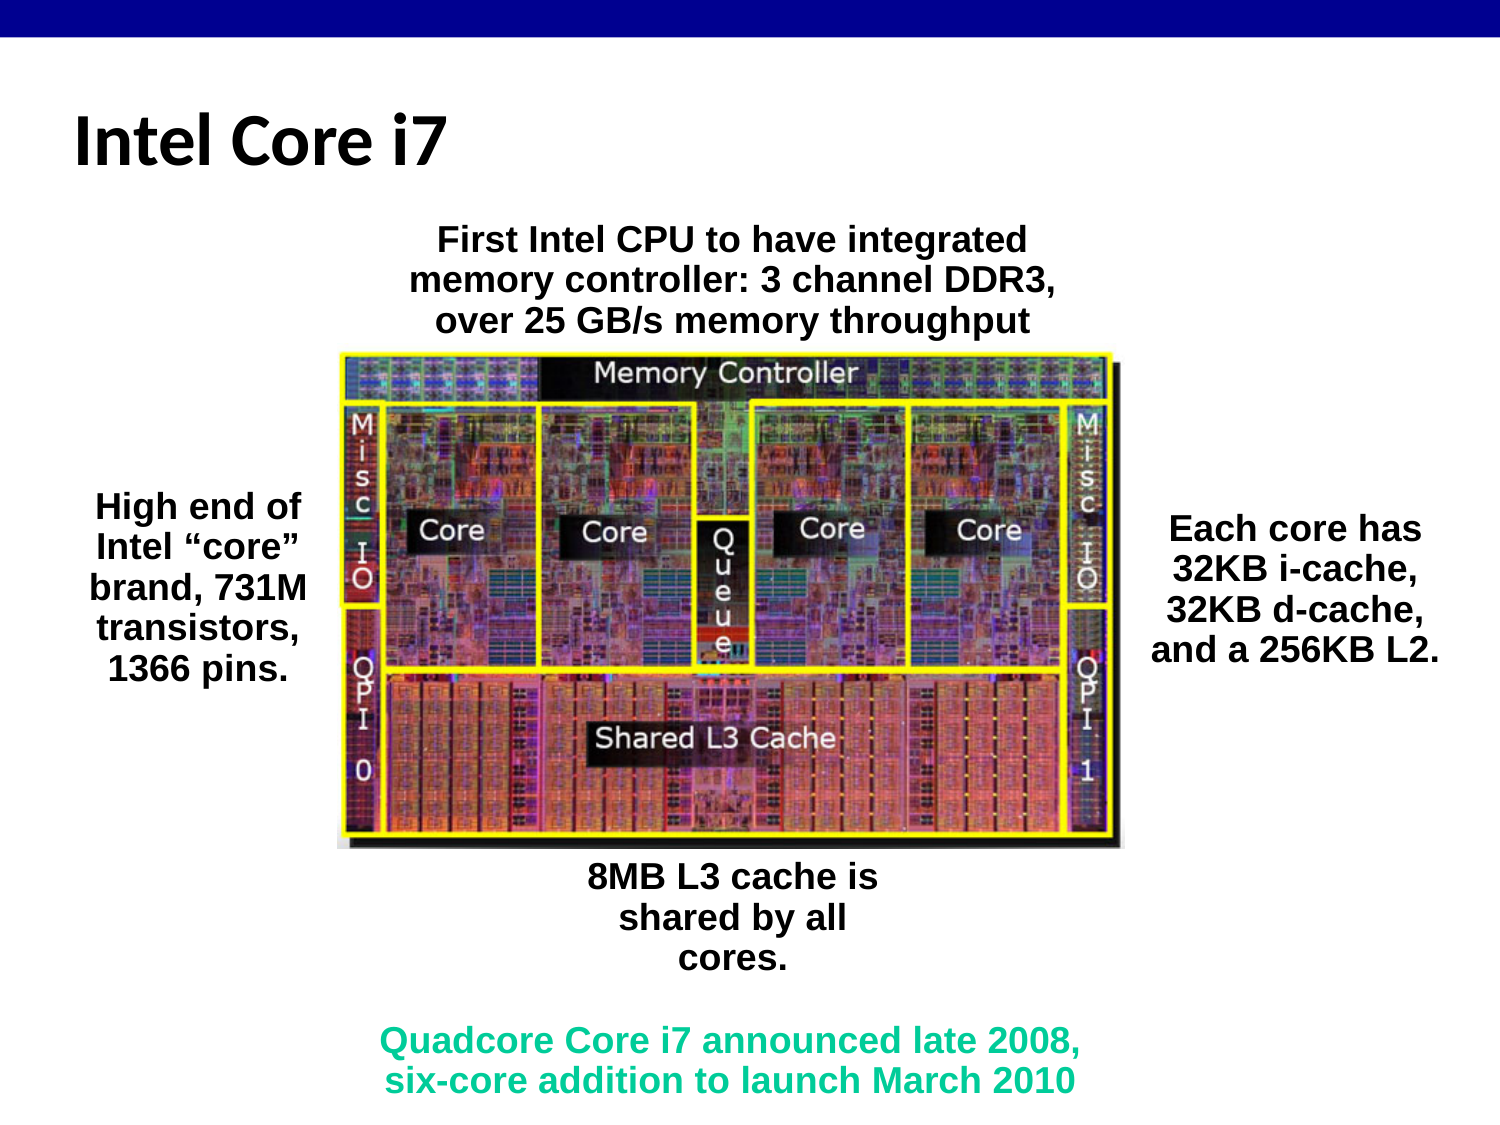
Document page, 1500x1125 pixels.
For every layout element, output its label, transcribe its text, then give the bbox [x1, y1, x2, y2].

text_box Each core has 32KB i-cache, 32KB d-cache, and a 256KB L2. [1137, 501, 1454, 678]
text_box High end of Intel “core” brand, 731M transistors, 1366 pins. [46, 479, 332, 697]
text_box First Intel CPU to have integrated memory controller: 3 channel DDR3, over 25 GB/s memory throughput [374, 212, 1091, 341]
text_box Quadcore Core i7 announced late 2008, six-core addition to launch March 2010 [360, 1013, 1100, 1110]
picture [337, 342, 1125, 849]
title Intel Core i7 [58, 72, 1305, 199]
text_box 8MB L3 cache is shared by all cores. [575, 857, 891, 987]
